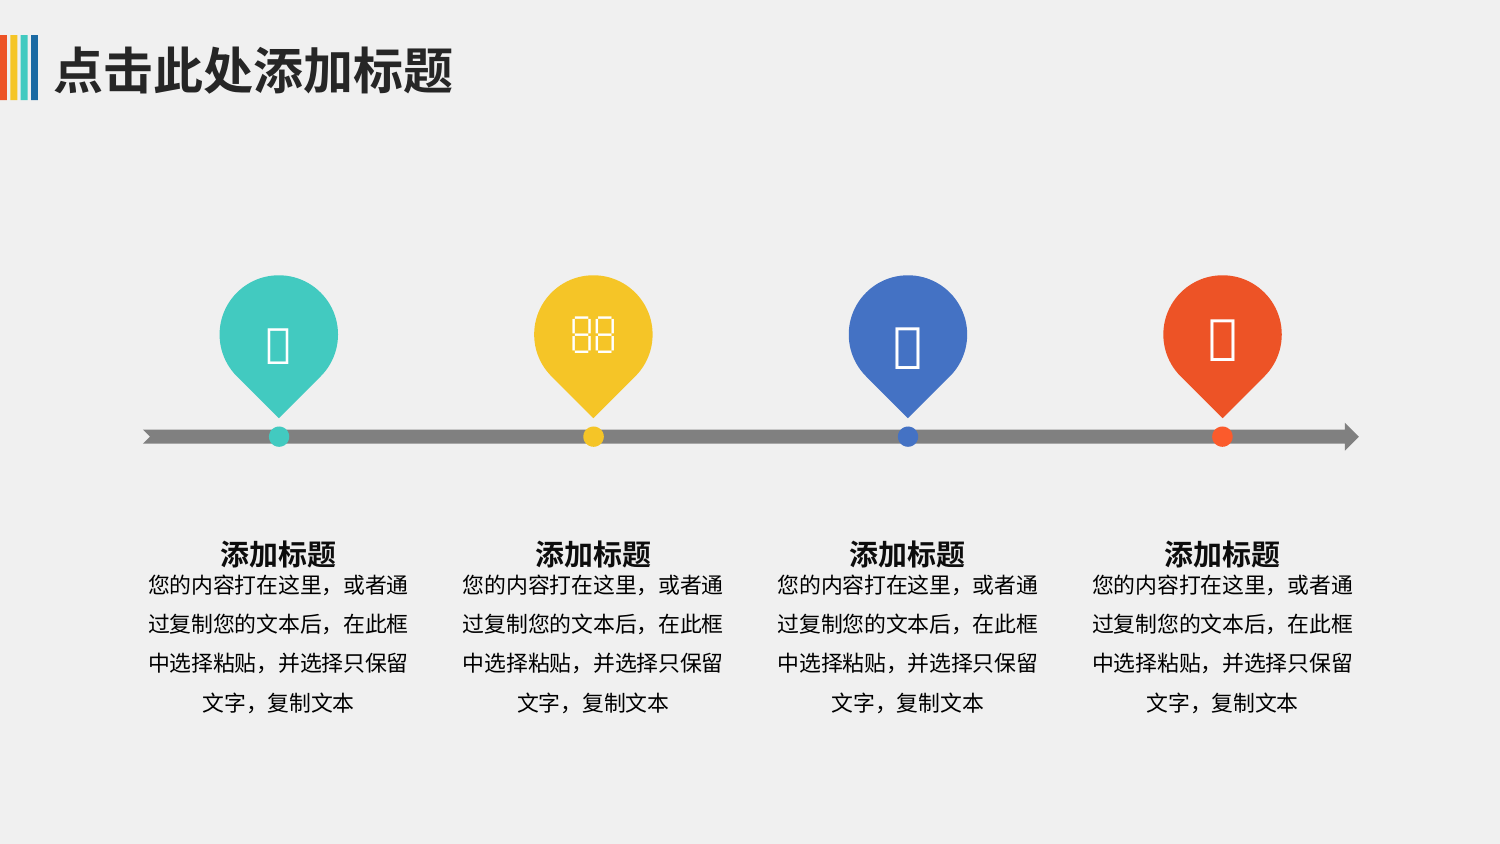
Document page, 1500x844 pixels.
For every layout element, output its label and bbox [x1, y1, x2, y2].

text_box [917, 428, 1214, 445]
text_box [582, 425, 605, 448]
text_box [140, 428, 270, 445]
text_box [1211, 425, 1234, 448]
text_box [534, 275, 653, 394]
text_box [219, 275, 338, 394]
text_box [288, 428, 585, 445]
text_box [1063, 506, 1382, 720]
text_box [602, 428, 899, 445]
text_box [434, 506, 748, 720]
text_box [848, 275, 968, 394]
text_box [896, 425, 920, 448]
text_box [267, 425, 291, 448]
text_box [119, 506, 438, 725]
text_box [1163, 275, 1282, 394]
text_box [1231, 420, 1361, 454]
text_box [748, 506, 1063, 720]
